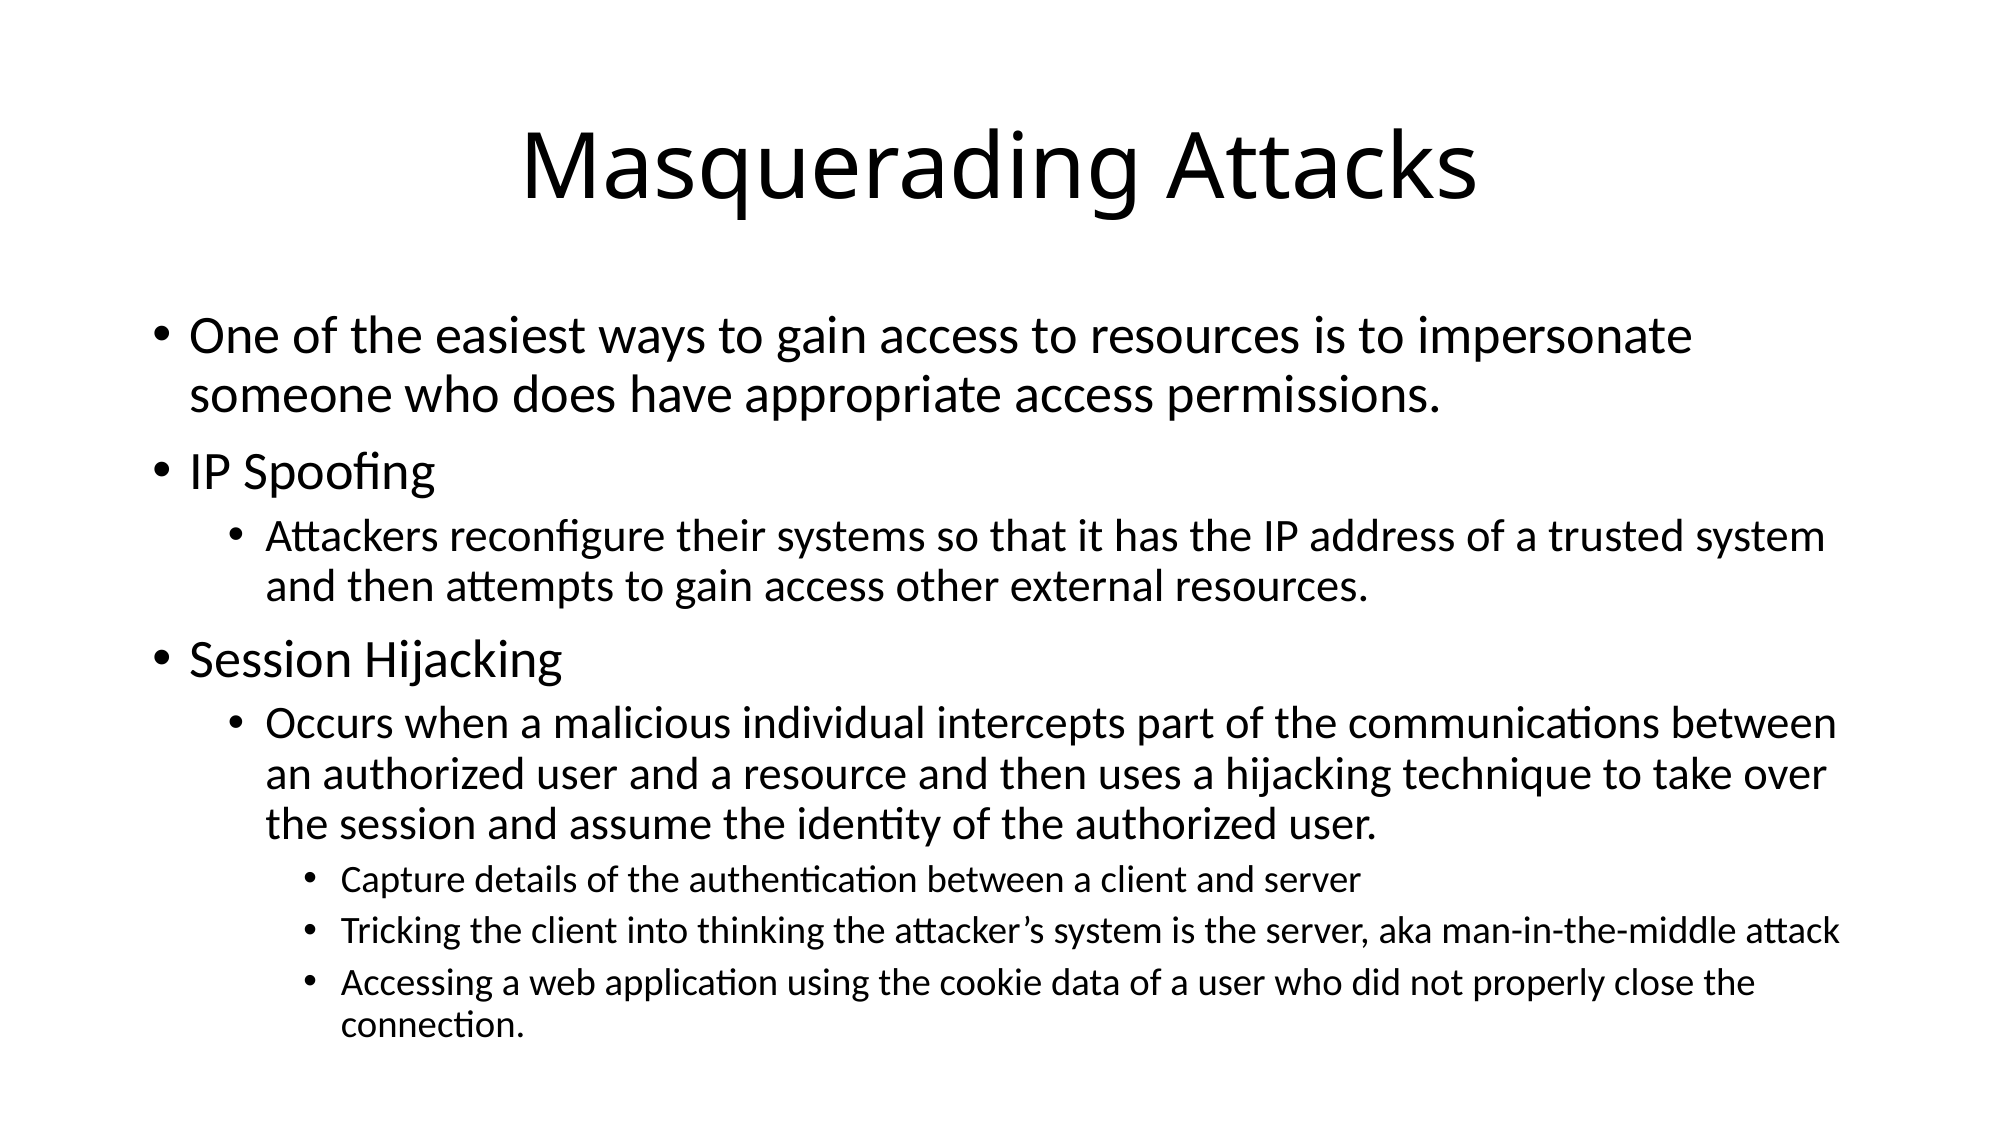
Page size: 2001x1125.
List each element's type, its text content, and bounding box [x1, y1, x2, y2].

title Masquerading Attacks [137, 59, 1863, 278]
list One of the easiest ways to gain access to resources is to impersonate someone who does have appropriate access permissions. IP Spoofing Attackers reconfigure their systems so that it has the IP address of a trusted system and then attempts to gain access other external resources. Session Hijacking Occurs when a malicious individual intercepts part of the communications between an authorized user and a resource and then uses a hijacking technique to take over the session and assume the identity of the authorized user. Capture details of the authentication between a client and server Tricking the client into thinking the attacker’s system is the server, aka man-in-the-middle attack Accessing a web application using the cookie data of a user who did not properly close the connection. [137, 299, 1863, 1088]
